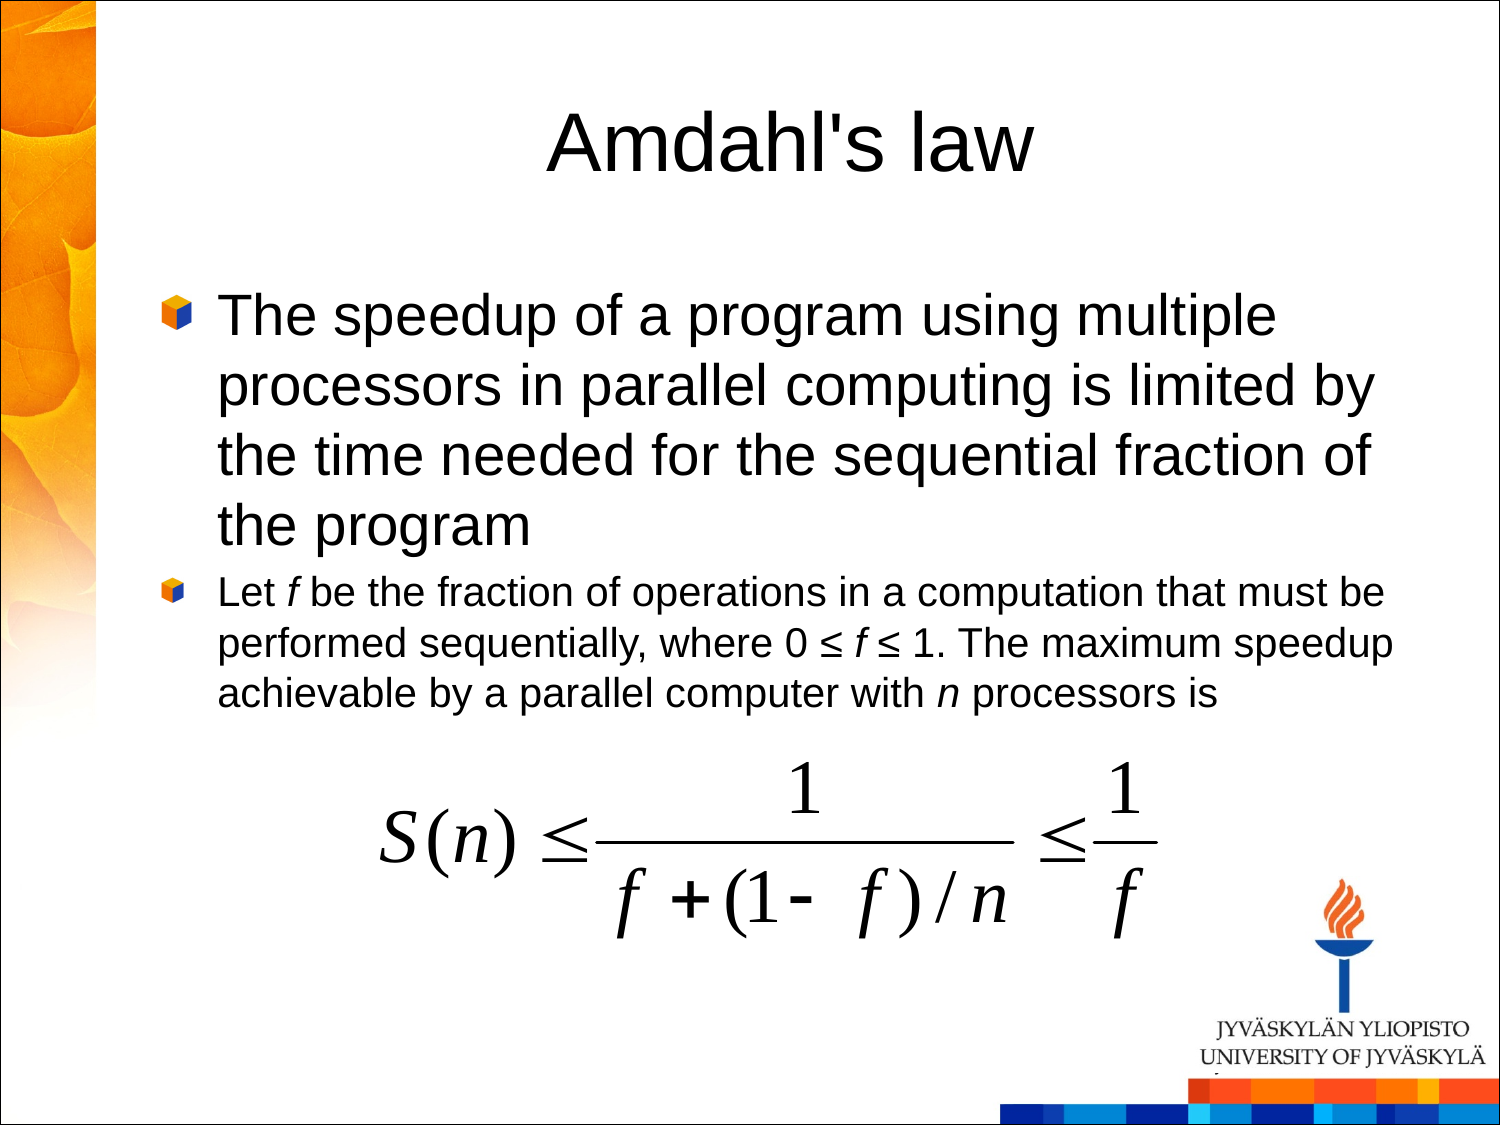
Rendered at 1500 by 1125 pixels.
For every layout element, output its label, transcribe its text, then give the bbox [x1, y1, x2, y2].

list The speedup of a program using multiple processors in parallel computing is limited by the time needed for the sequential fraction of the program Let f be the fraction of operations in a computation that must be performed sequentially, where 0 ≤ f ≤ 1. The maximum speedup achievable by a parallel computer with n processors is [145, 269, 1436, 953]
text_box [366, 739, 1173, 953]
picture [1, 1, 1499, 1124]
title Amdahl's law [145, 44, 1436, 232]
